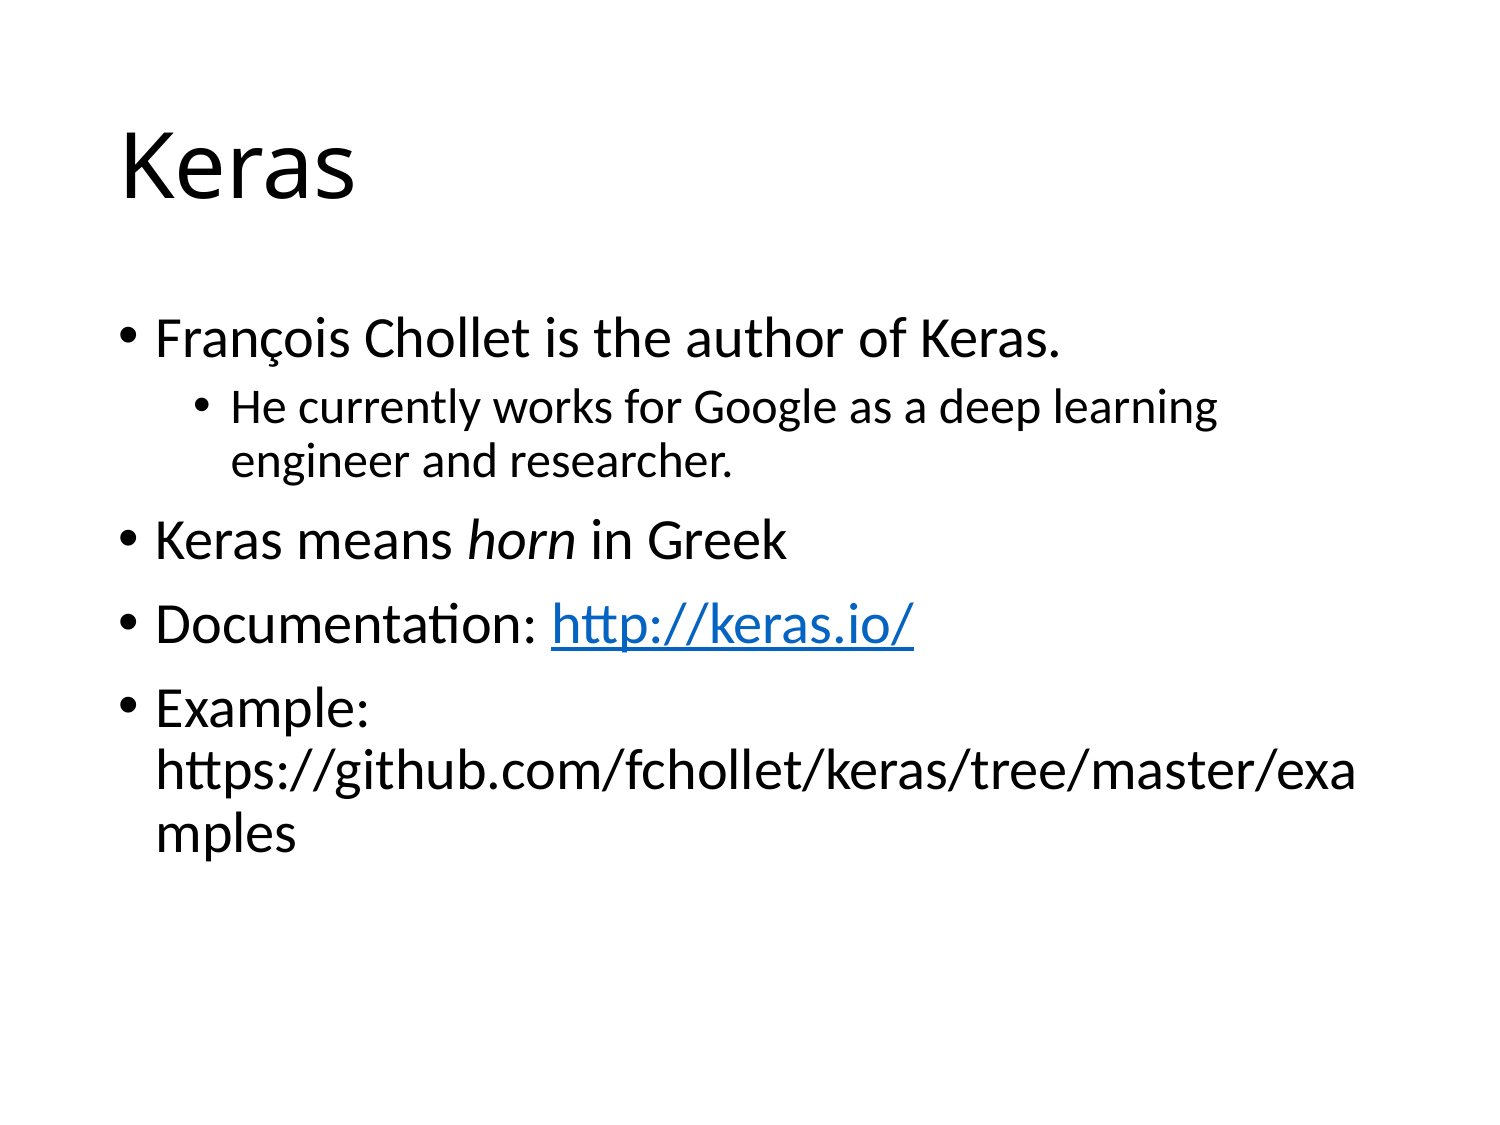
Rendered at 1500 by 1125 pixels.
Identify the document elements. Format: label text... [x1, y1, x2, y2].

title Keras [103, 59, 1397, 278]
list François Chollet is the author of Keras. He currently works for Google as a deep learning engineer and researcher. Keras means horn in Greek Documentation: http://keras.io/ Example: https://github.com/fchollet/keras/tree/master/examples [103, 299, 1397, 1014]
